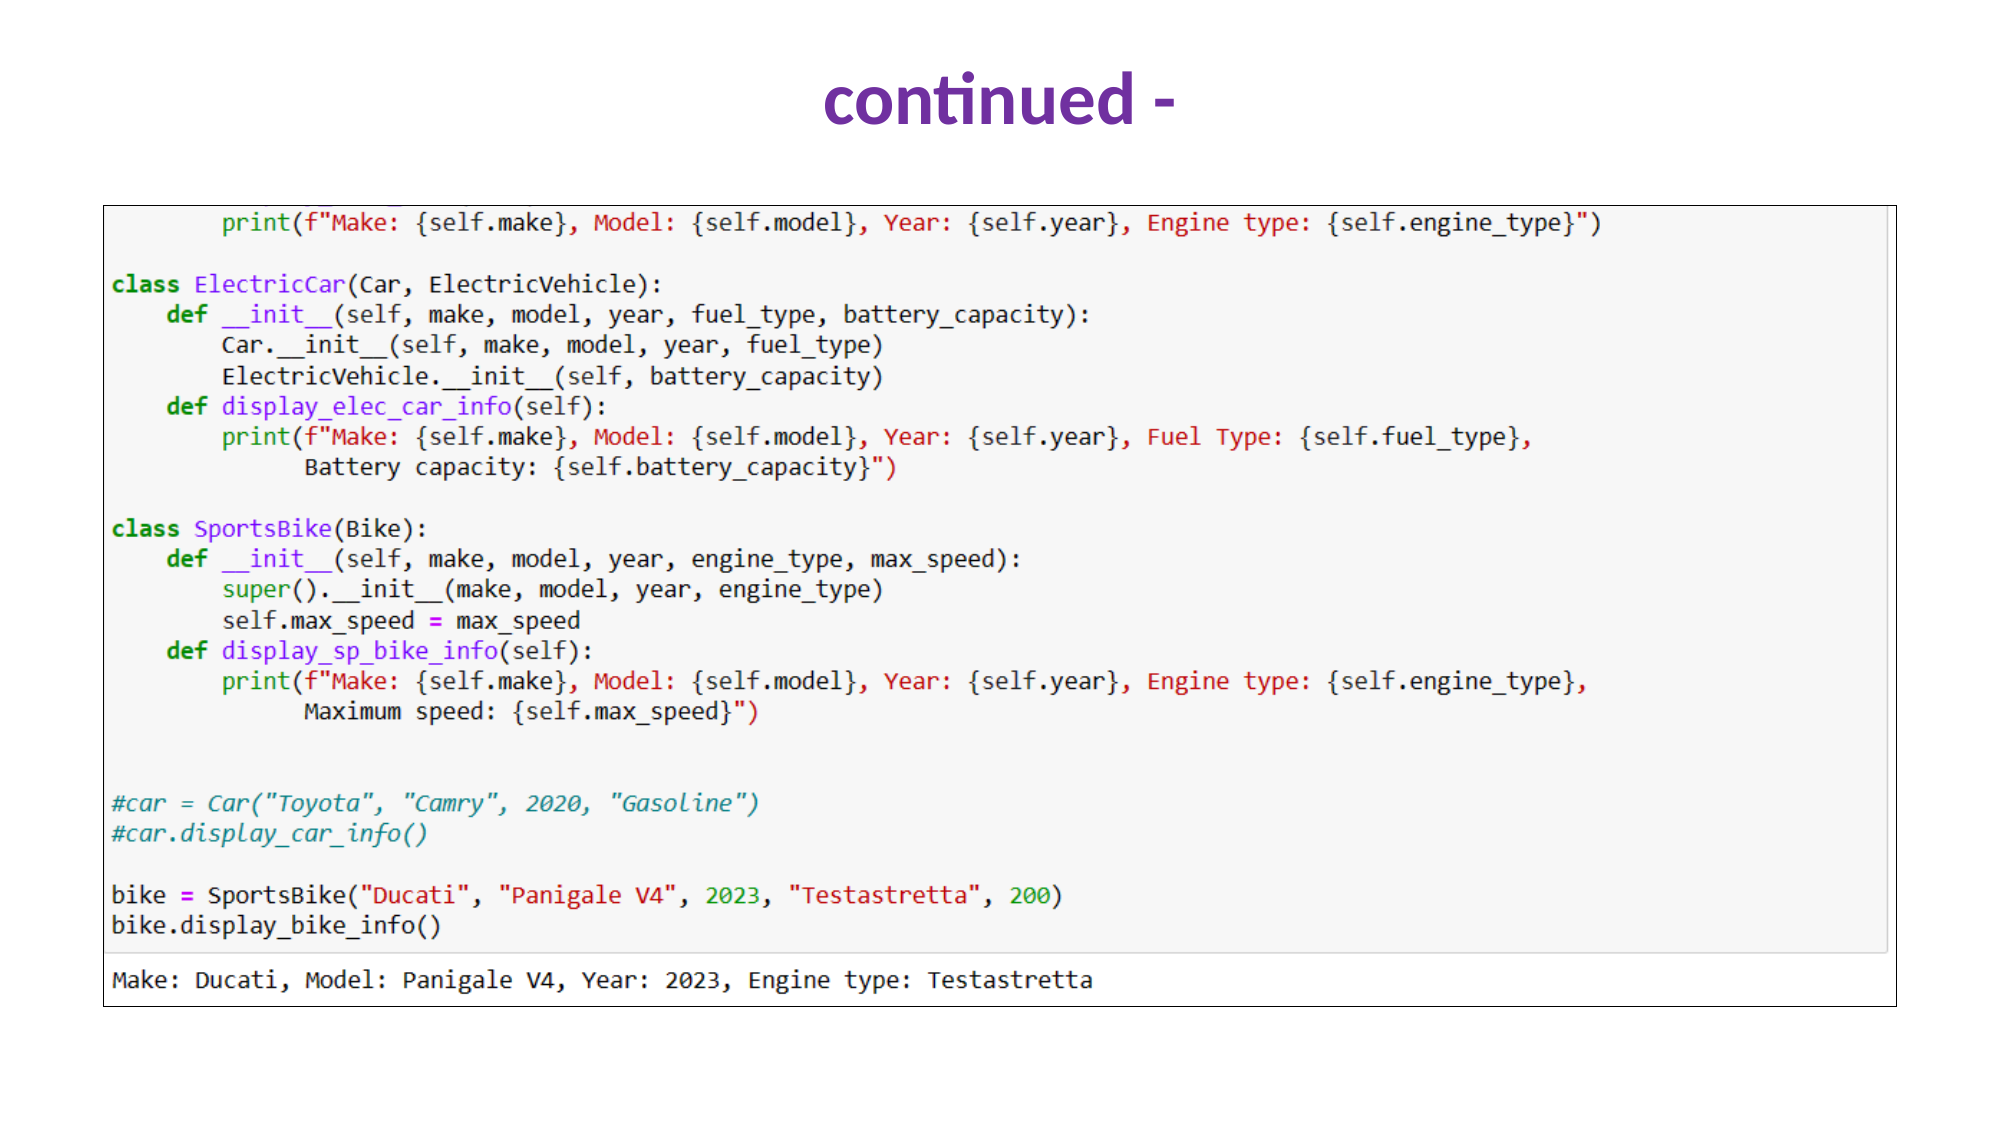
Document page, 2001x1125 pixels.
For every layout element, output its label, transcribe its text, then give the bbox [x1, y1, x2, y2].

text_box continued - [442, 41, 1558, 147]
picture [103, 205, 1897, 1007]
